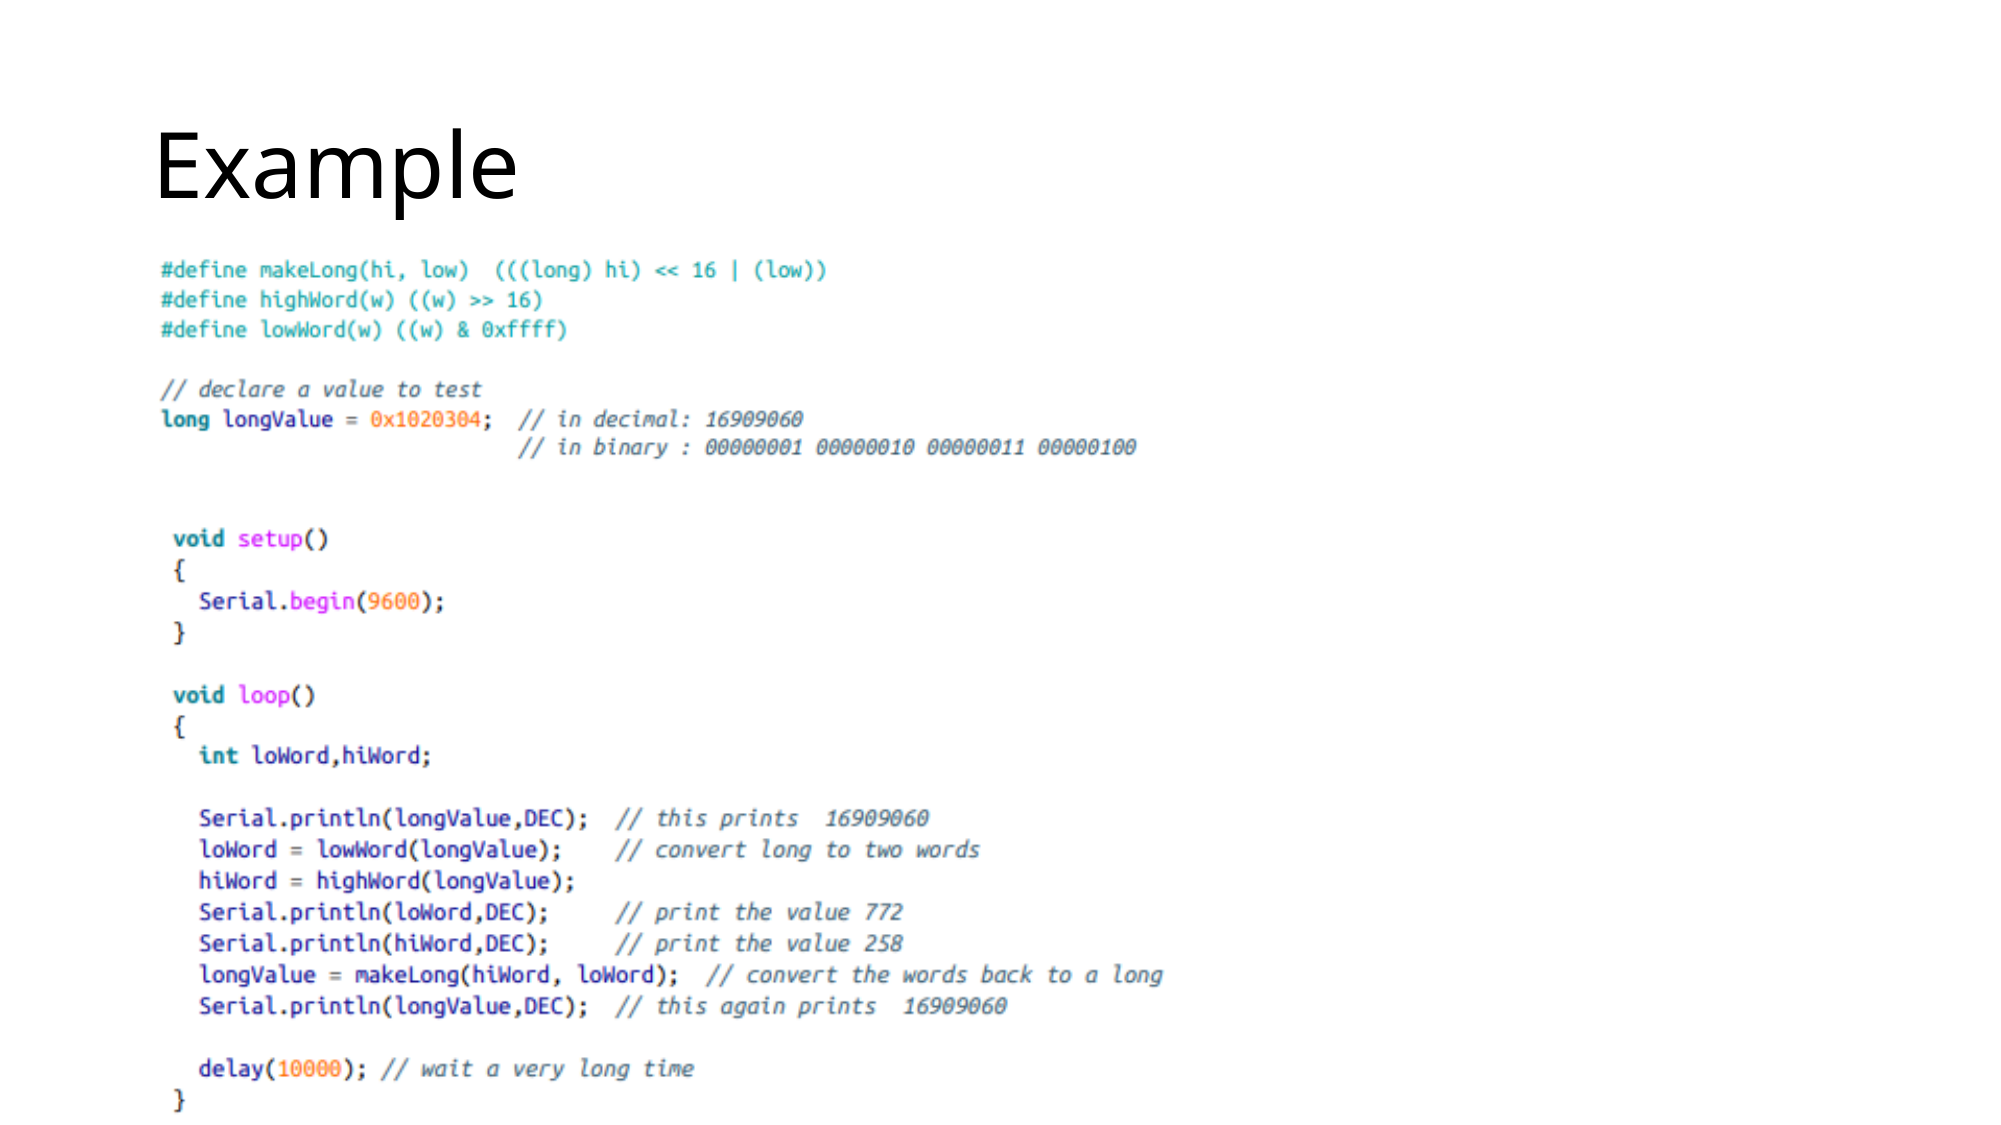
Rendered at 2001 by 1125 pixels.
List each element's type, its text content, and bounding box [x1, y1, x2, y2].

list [115, 240, 1196, 474]
picture [60, 474, 1244, 1125]
title Example [137, 59, 1863, 278]
